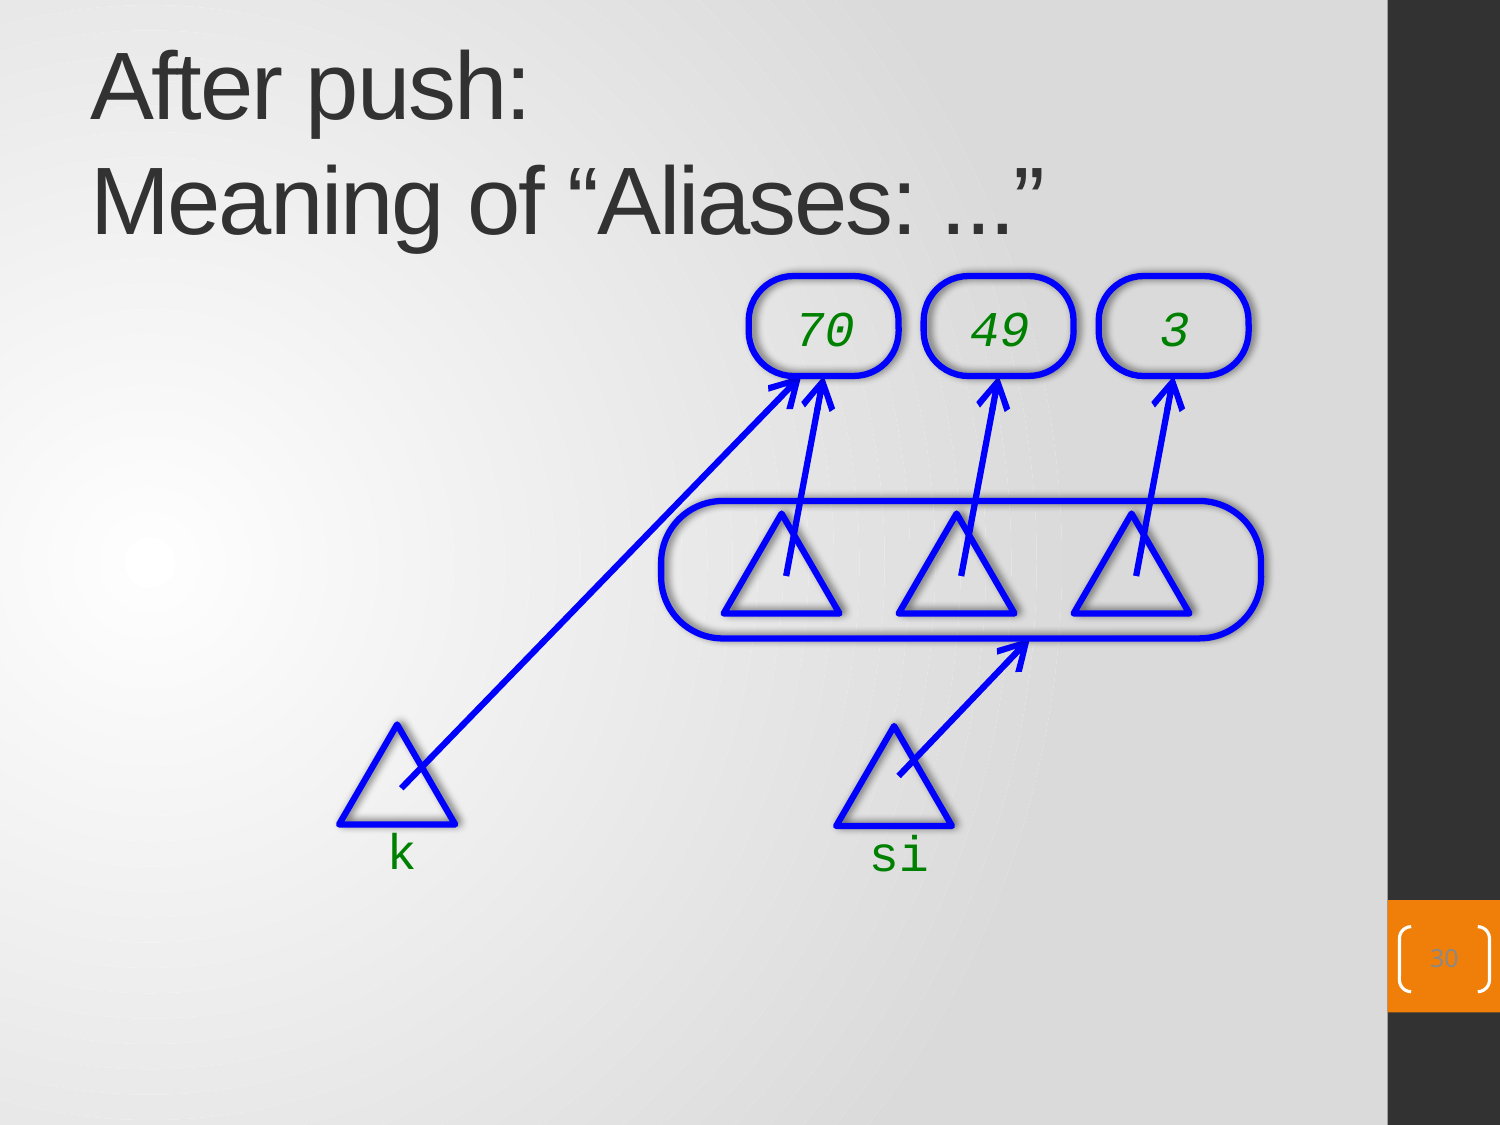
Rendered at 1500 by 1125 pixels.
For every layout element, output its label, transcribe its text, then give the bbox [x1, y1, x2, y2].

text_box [785, 383, 825, 577]
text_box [1098, 275, 1250, 377]
title After push: Meaning of “Aliases: ...” [75, 45, 1325, 233]
text_box si [798, 813, 999, 889]
text_box [1072, 512, 1191, 615]
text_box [898, 637, 1031, 777]
text_box [819, 499, 1263, 640]
text_box [835, 724, 953, 828]
slide_number 30 [1397, 925, 1492, 994]
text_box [960, 383, 1000, 577]
text_box [897, 512, 1016, 615]
text_box [819, 583, 841, 615]
text_box [338, 732, 457, 826]
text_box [748, 275, 900, 377]
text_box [923, 275, 1075, 377]
text_box k [301, 811, 502, 887]
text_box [394, 381, 809, 783]
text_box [1135, 375, 1175, 577]
